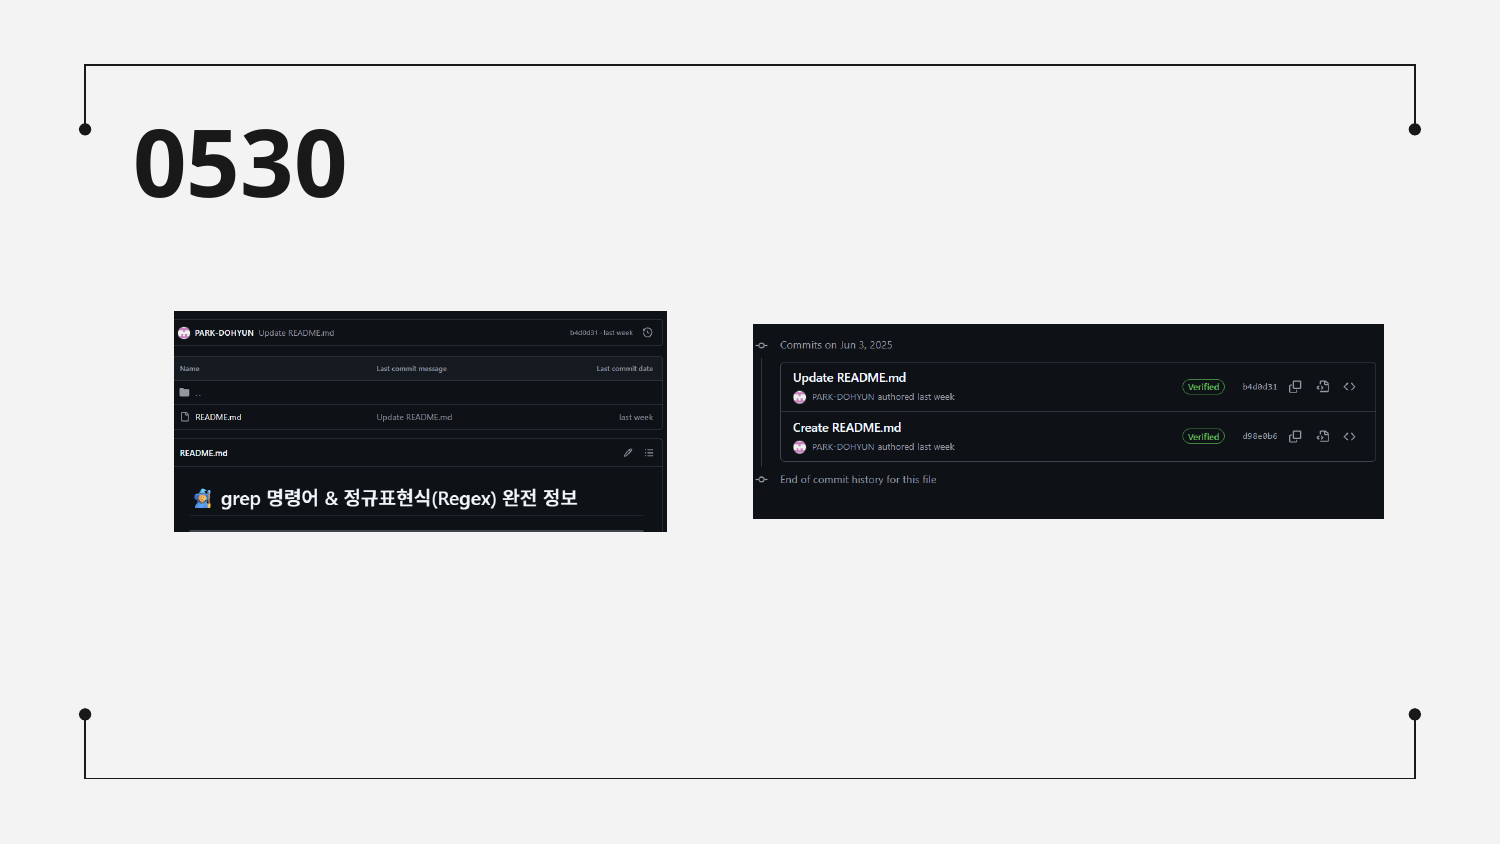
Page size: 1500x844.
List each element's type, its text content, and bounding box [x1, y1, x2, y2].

text_box 0530 [118, 88, 1383, 183]
picture [174, 311, 667, 533]
picture [752, 324, 1384, 519]
